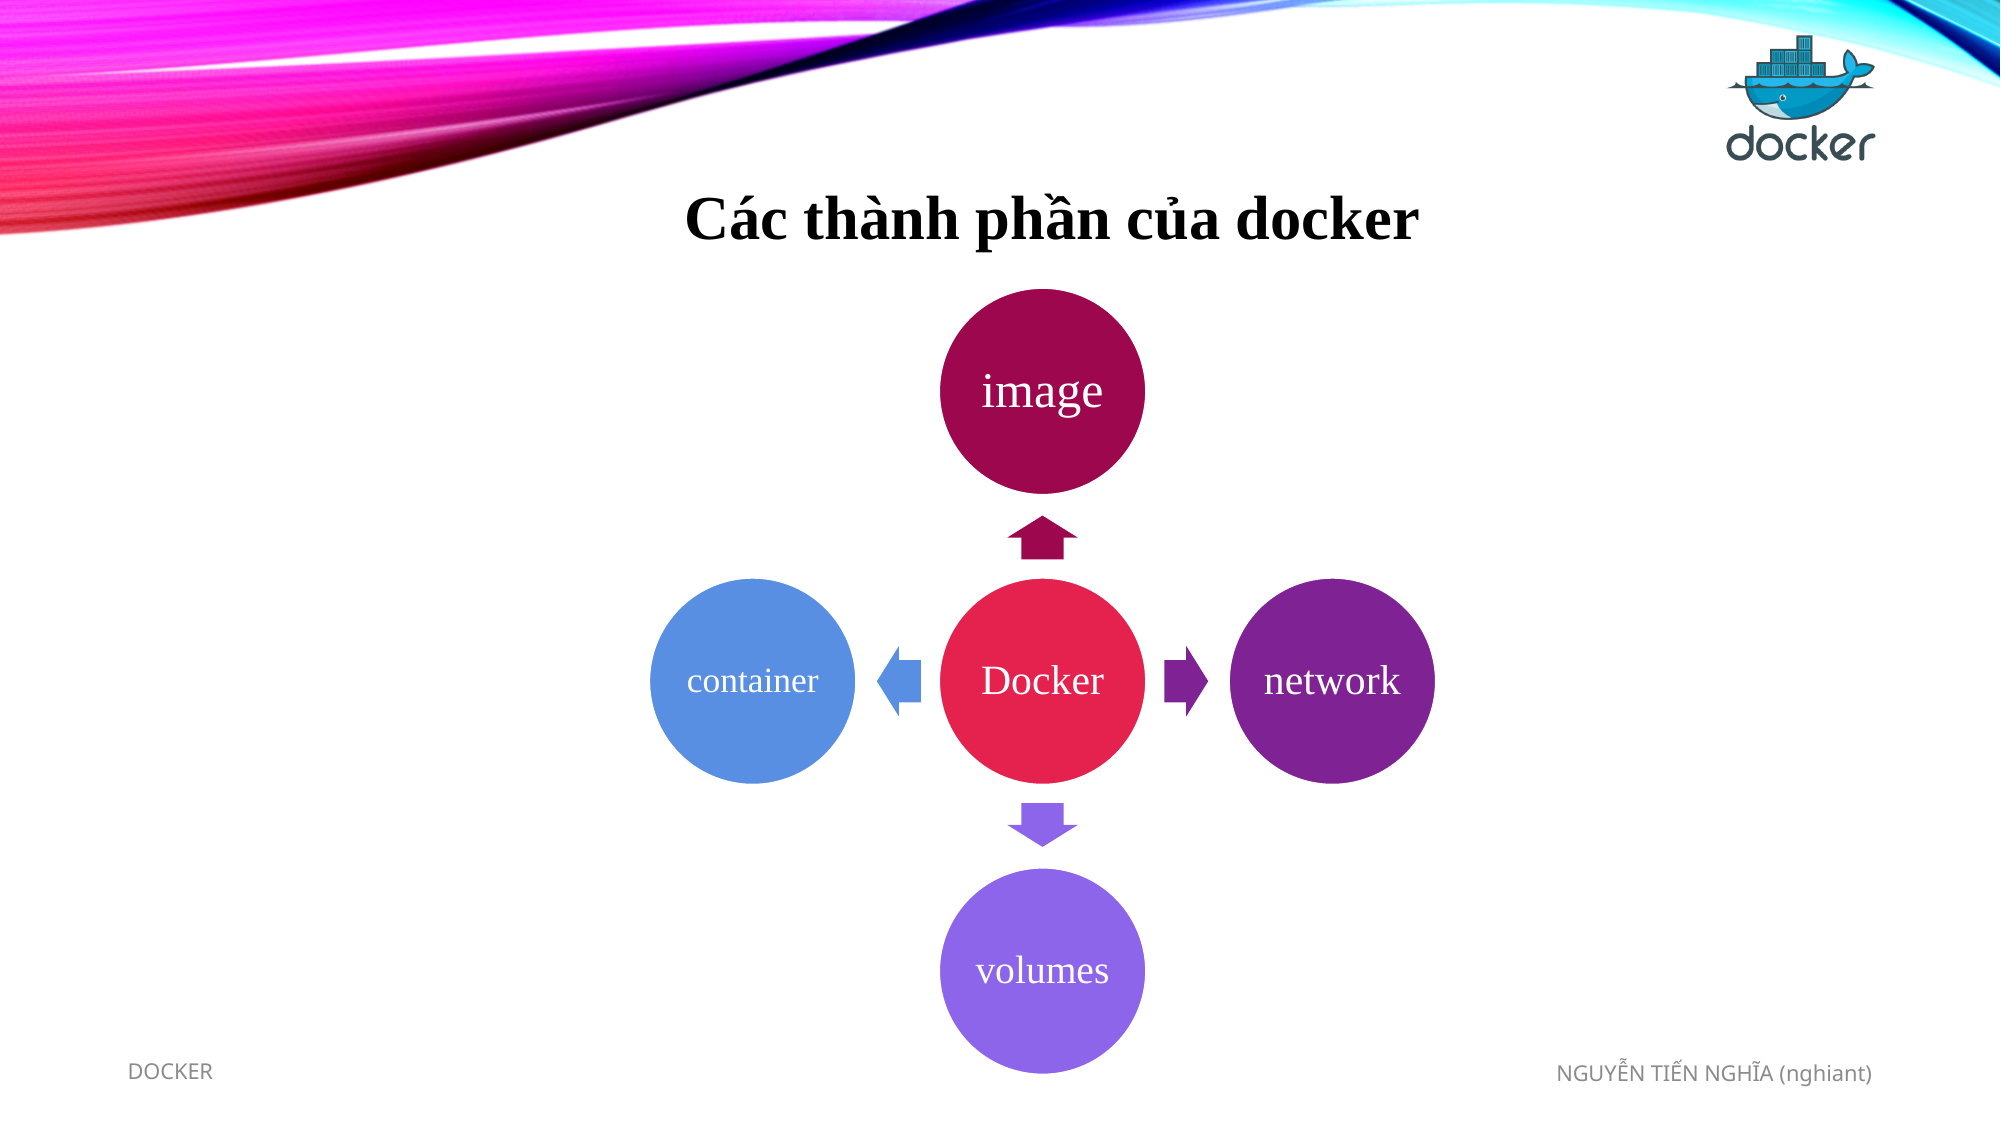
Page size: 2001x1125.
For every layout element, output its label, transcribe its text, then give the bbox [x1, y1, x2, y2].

picture [1890, 0, 2000, 75]
picture [1910, 0, 2000, 45]
text_box Các thành phần của docker [669, 169, 1436, 260]
picture [0, 0, 2000, 237]
footer DOCKER [112, 1042, 1388, 1103]
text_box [393, 287, 1692, 1076]
slide_number NGUYỄN TIẾN NGHĨA (nghiant) [1410, 1042, 1888, 1103]
